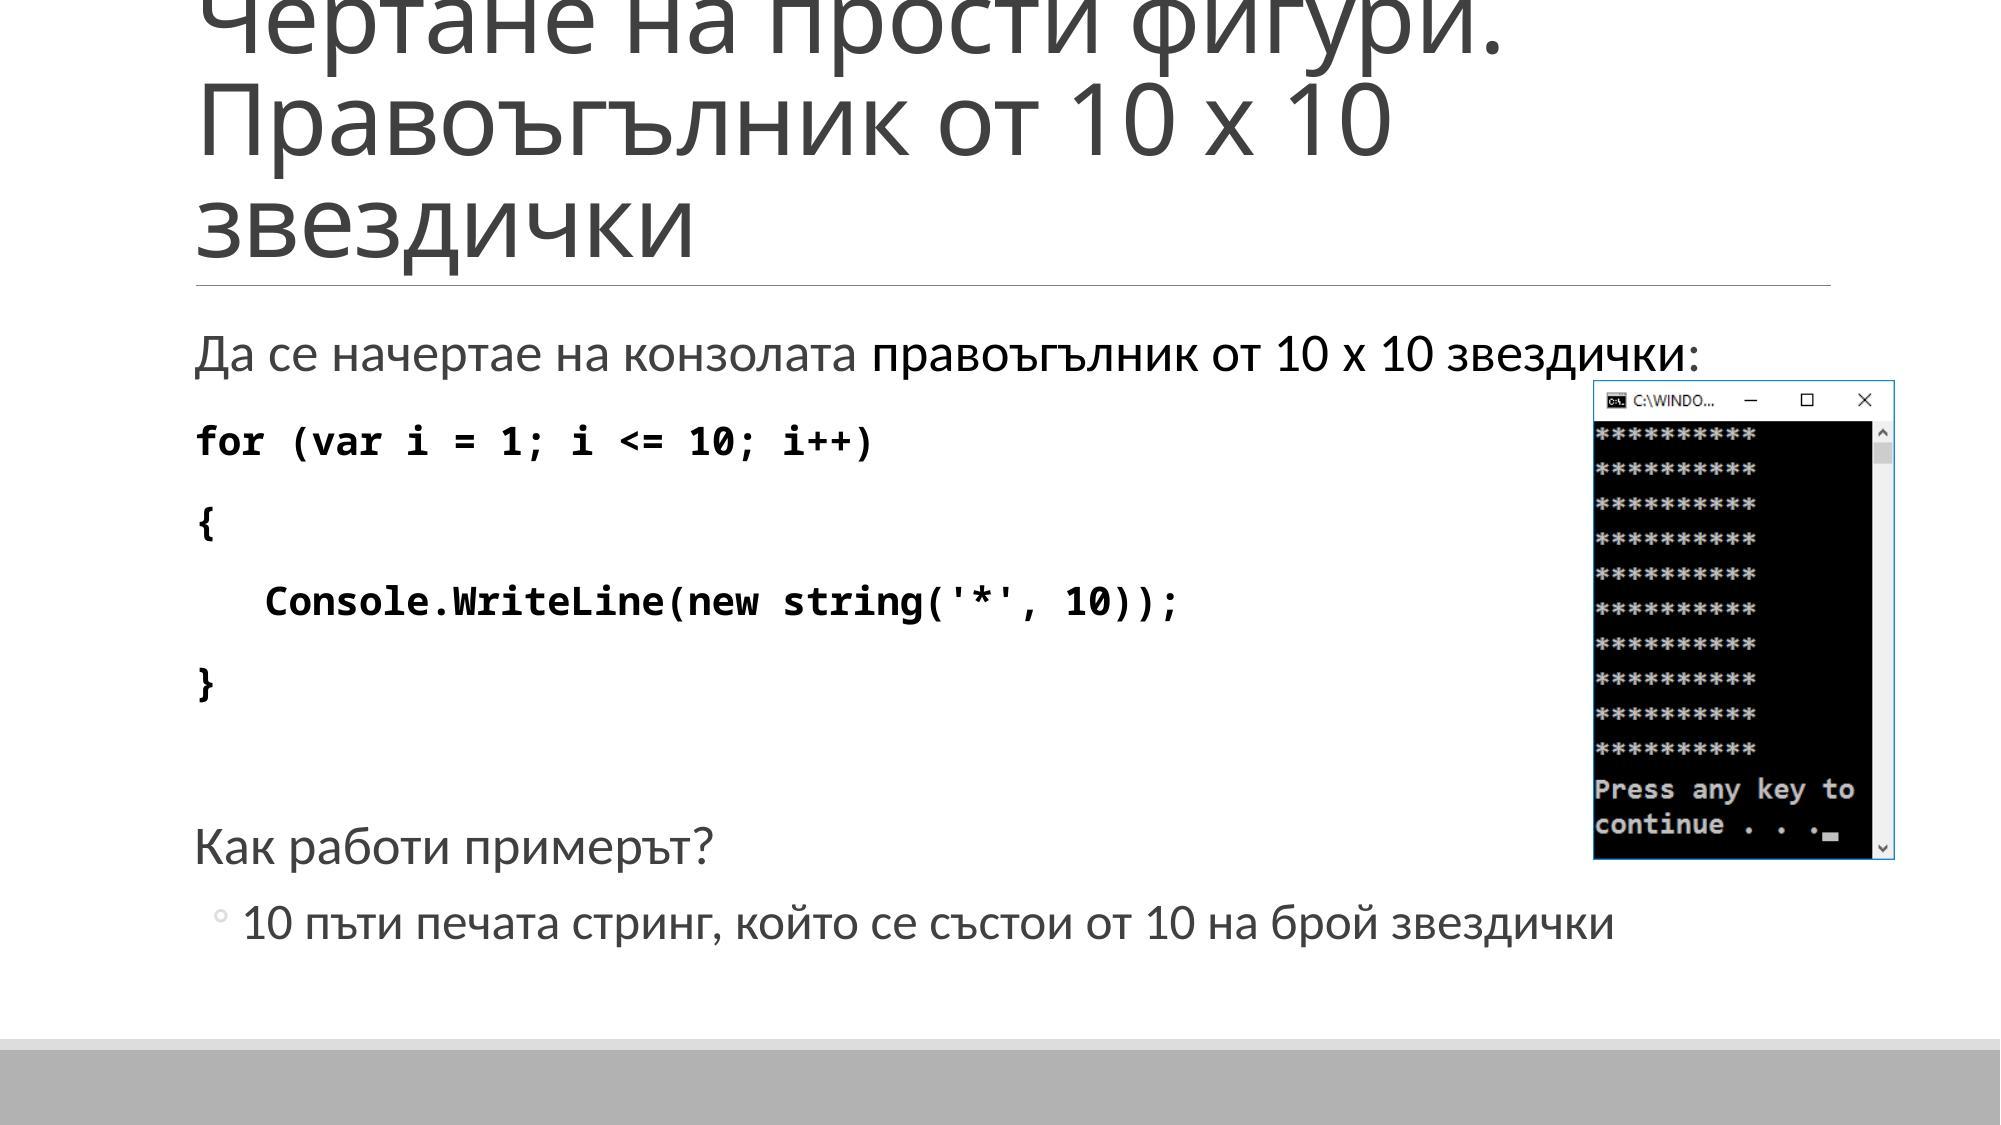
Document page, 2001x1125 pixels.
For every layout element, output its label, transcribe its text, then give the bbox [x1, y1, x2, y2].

title Чертане на прости фигури. Правоъгълник от 10 x 10 звездички [180, 47, 1830, 285]
list Да се начертае на конзолата правоъгълник от 10 x 10 звездички: for (var i = 1; i <= 10; i++) { Console.WriteLine(new string('*', 10)); } Как работи примерът? 10 пъти печата стринг, който се състои от 10 на брой звездички [180, 302, 1830, 963]
picture [1592, 380, 1895, 861]
